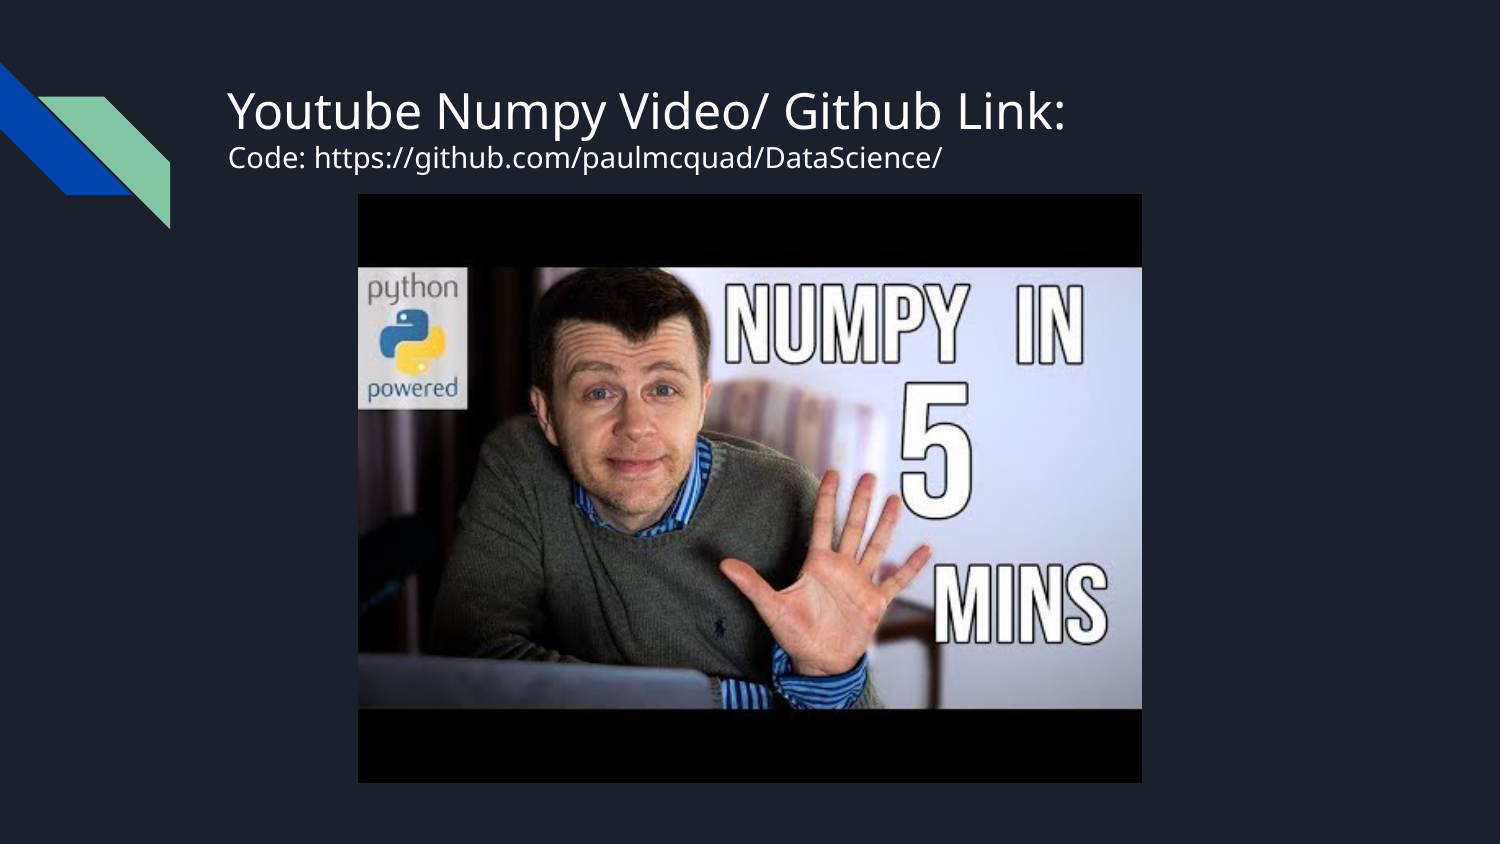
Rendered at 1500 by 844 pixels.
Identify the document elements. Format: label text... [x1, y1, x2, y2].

picture [358, 194, 1142, 783]
title Youtube Numpy Video/ Github Link: Code: https://github.com/paulmcquad/DataScience/ [212, 64, 1212, 310]
